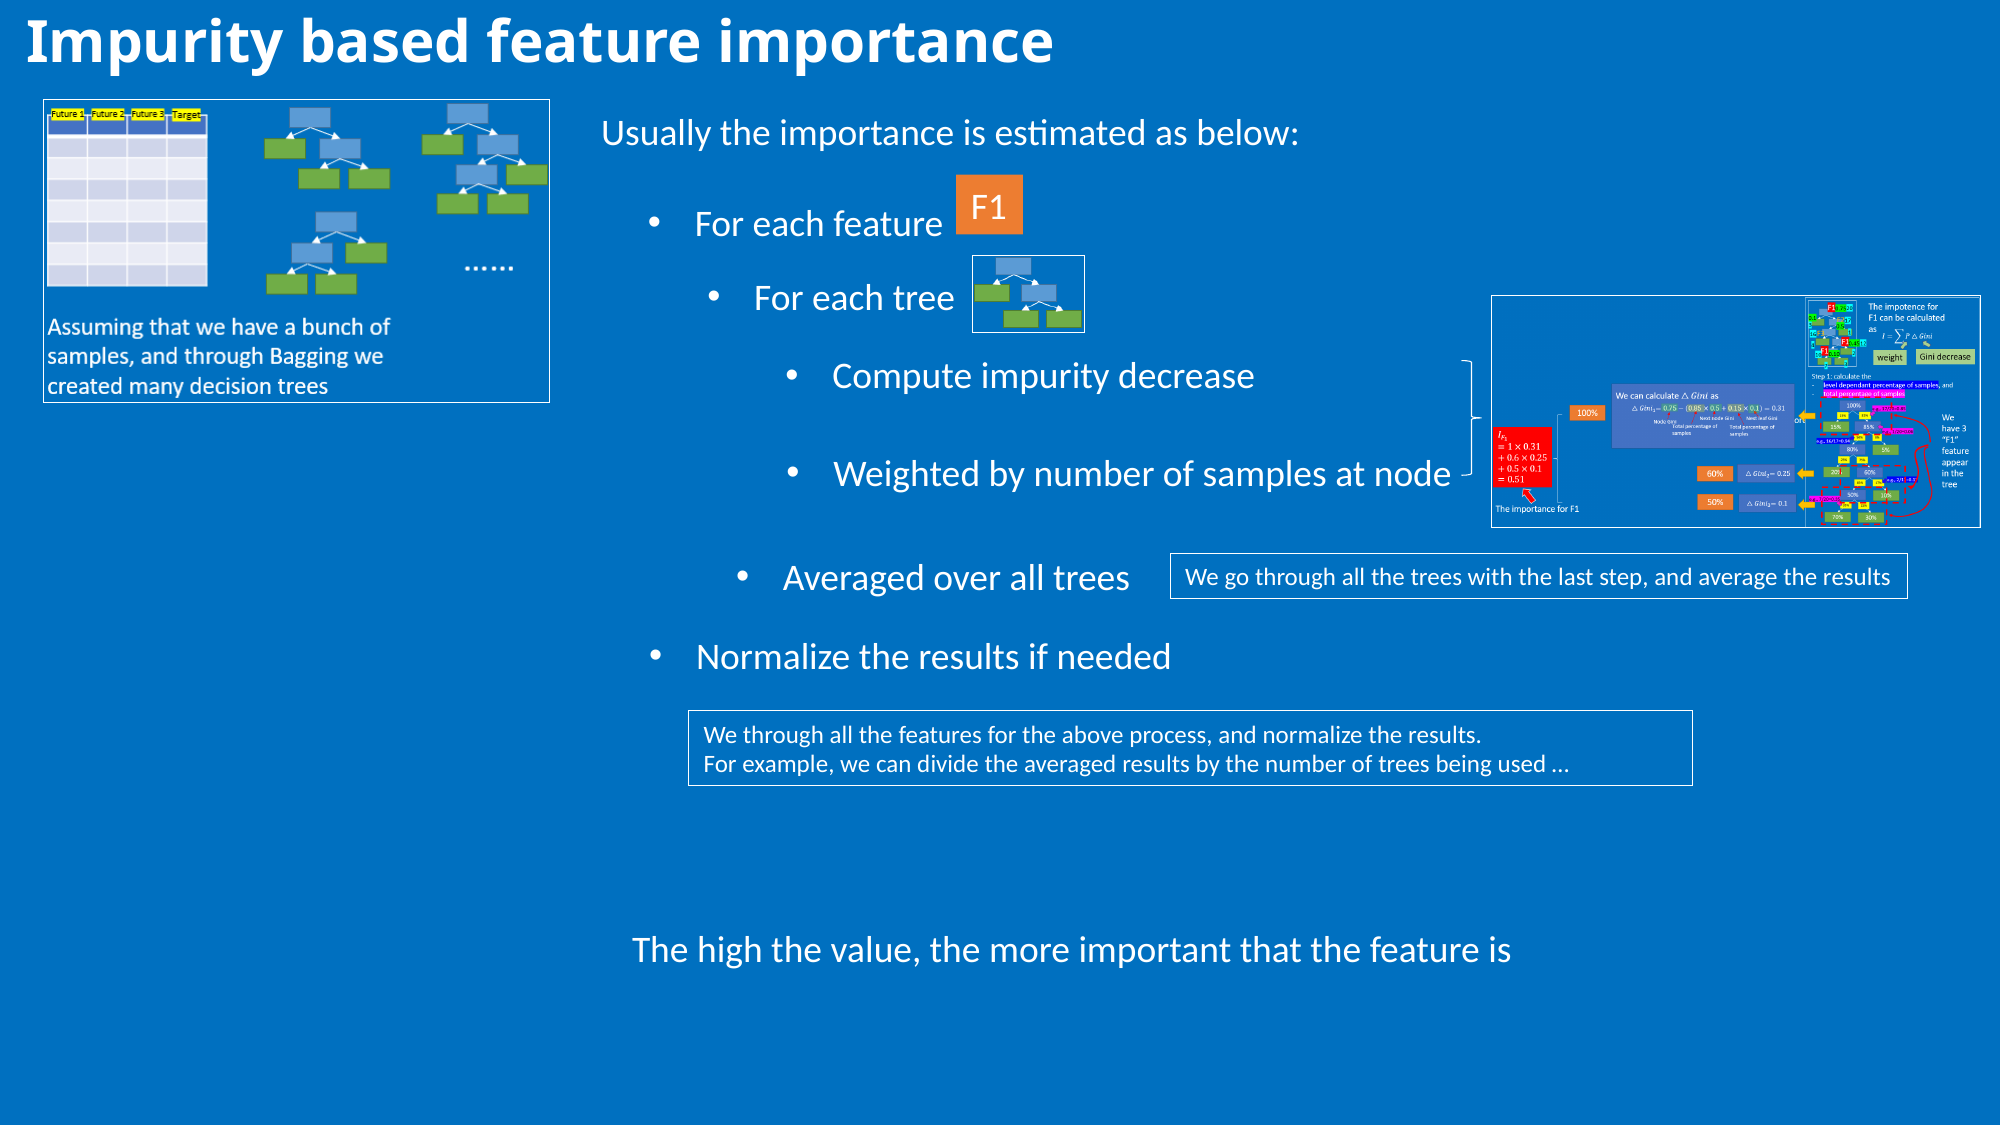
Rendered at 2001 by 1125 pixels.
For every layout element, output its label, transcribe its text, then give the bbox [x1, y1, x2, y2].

text_box Usually the importance is estimated as below: [586, 100, 1316, 161]
title Impurity based feature importance [11, 0, 1427, 83]
text_box We through all the features for the above process, and normalize the results. For example, we can divide the averaged results by the number of trees being used … [688, 710, 1693, 786]
picture [1491, 295, 1981, 528]
text_box For each feature [633, 191, 959, 252]
text_box Averaged over all trees [721, 545, 1146, 606]
picture [972, 255, 1085, 333]
text_box For each tree [692, 265, 971, 326]
text_box [1461, 360, 1482, 476]
text_box Compute impurity decrease [770, 344, 1271, 404]
text_box We go through all the trees with the last step, and average the results [1170, 553, 1908, 599]
text_box The high the value, the more important that the feature is [617, 918, 1623, 978]
picture [43, 99, 550, 403]
text_box F1 [956, 174, 1023, 235]
text_box Normalize the results if needed [634, 624, 1188, 685]
text_box Weighted by number of samples at node [771, 441, 1468, 502]
